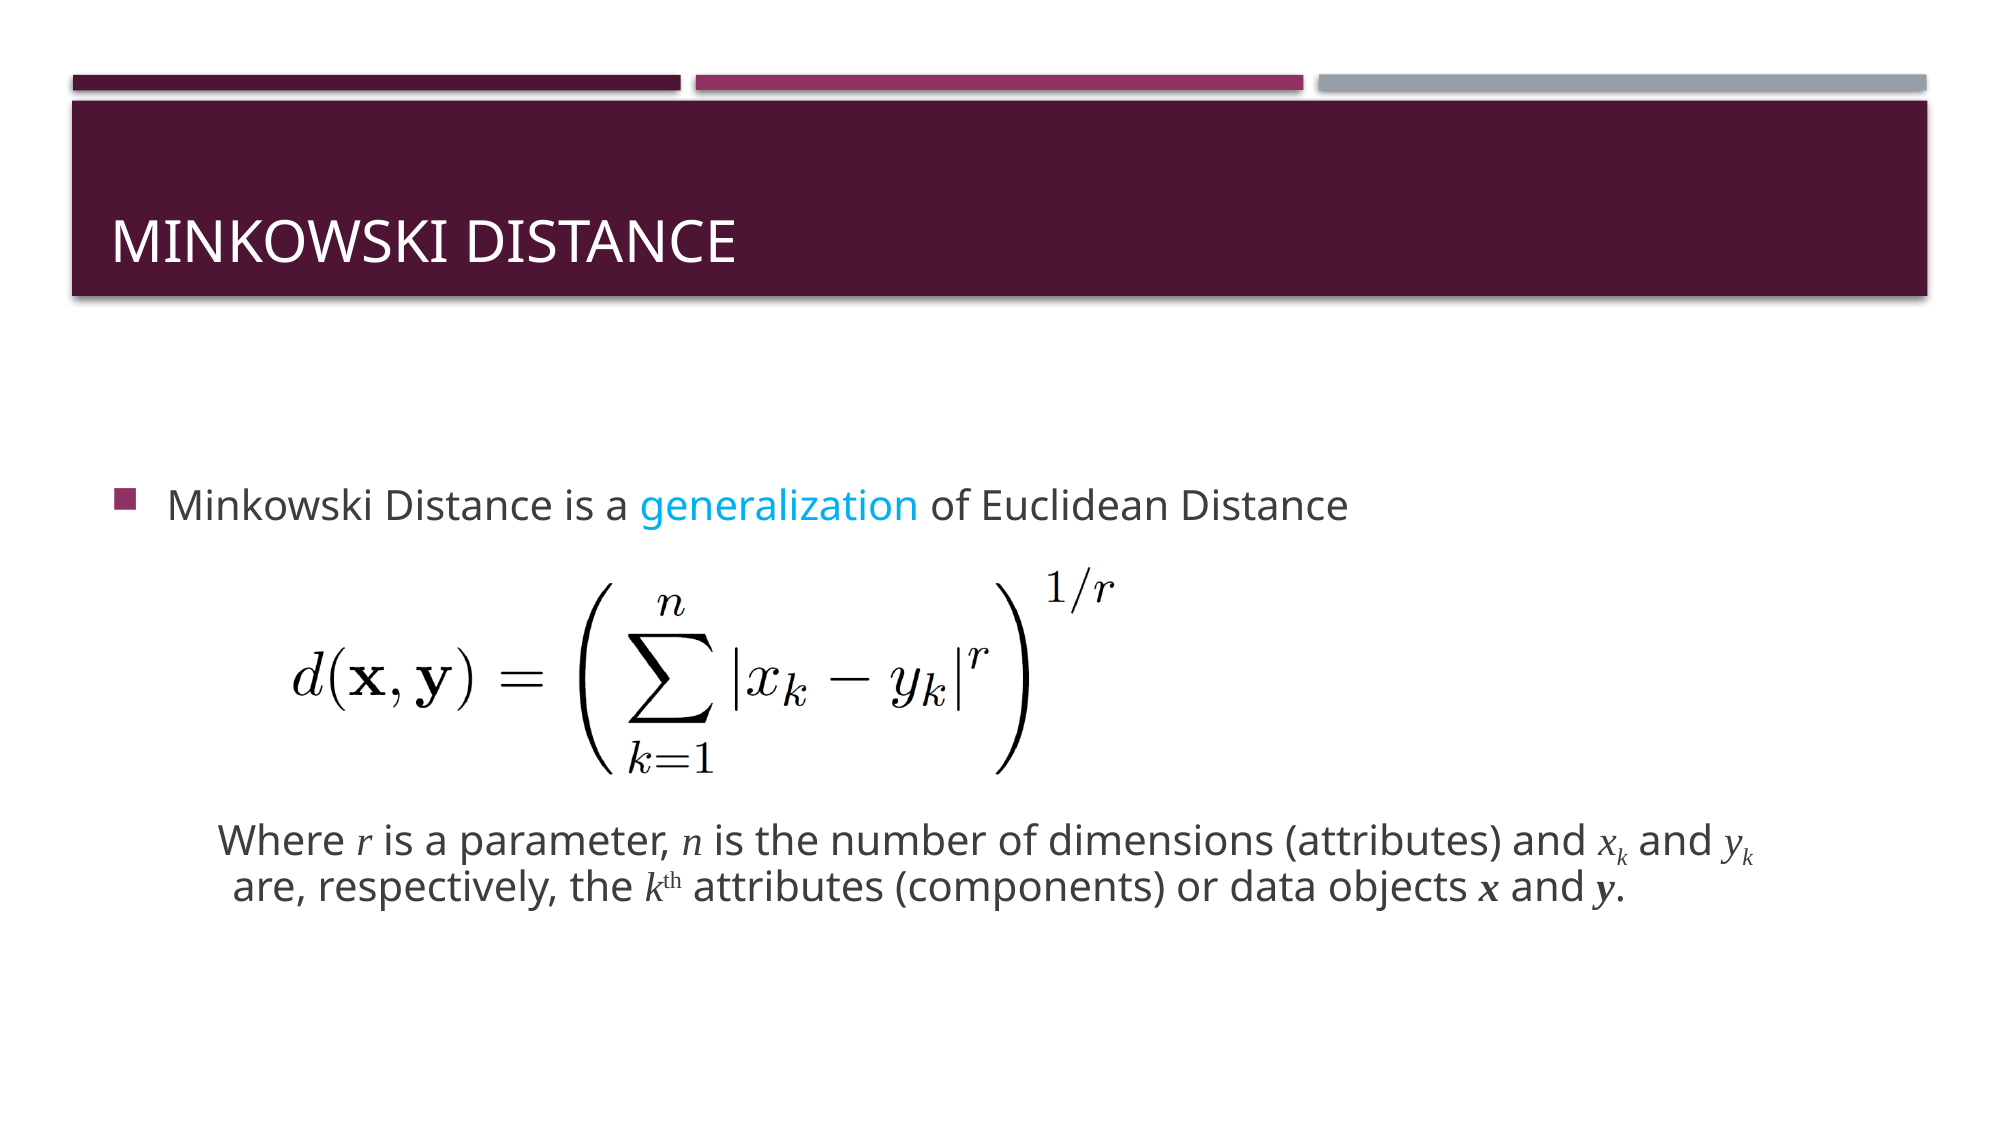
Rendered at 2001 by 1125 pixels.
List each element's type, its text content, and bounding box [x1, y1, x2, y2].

title Minkowski Distance [95, 115, 1905, 282]
picture [282, 561, 1123, 788]
text_box Minkowski Distance is a generalization of Euclidean Distance Where r is a parameter, n is the number of dimensions (attributes) and xk and yk are, respectively, the kth attributes (components) or data objects x and y. [95, 425, 1833, 1036]
